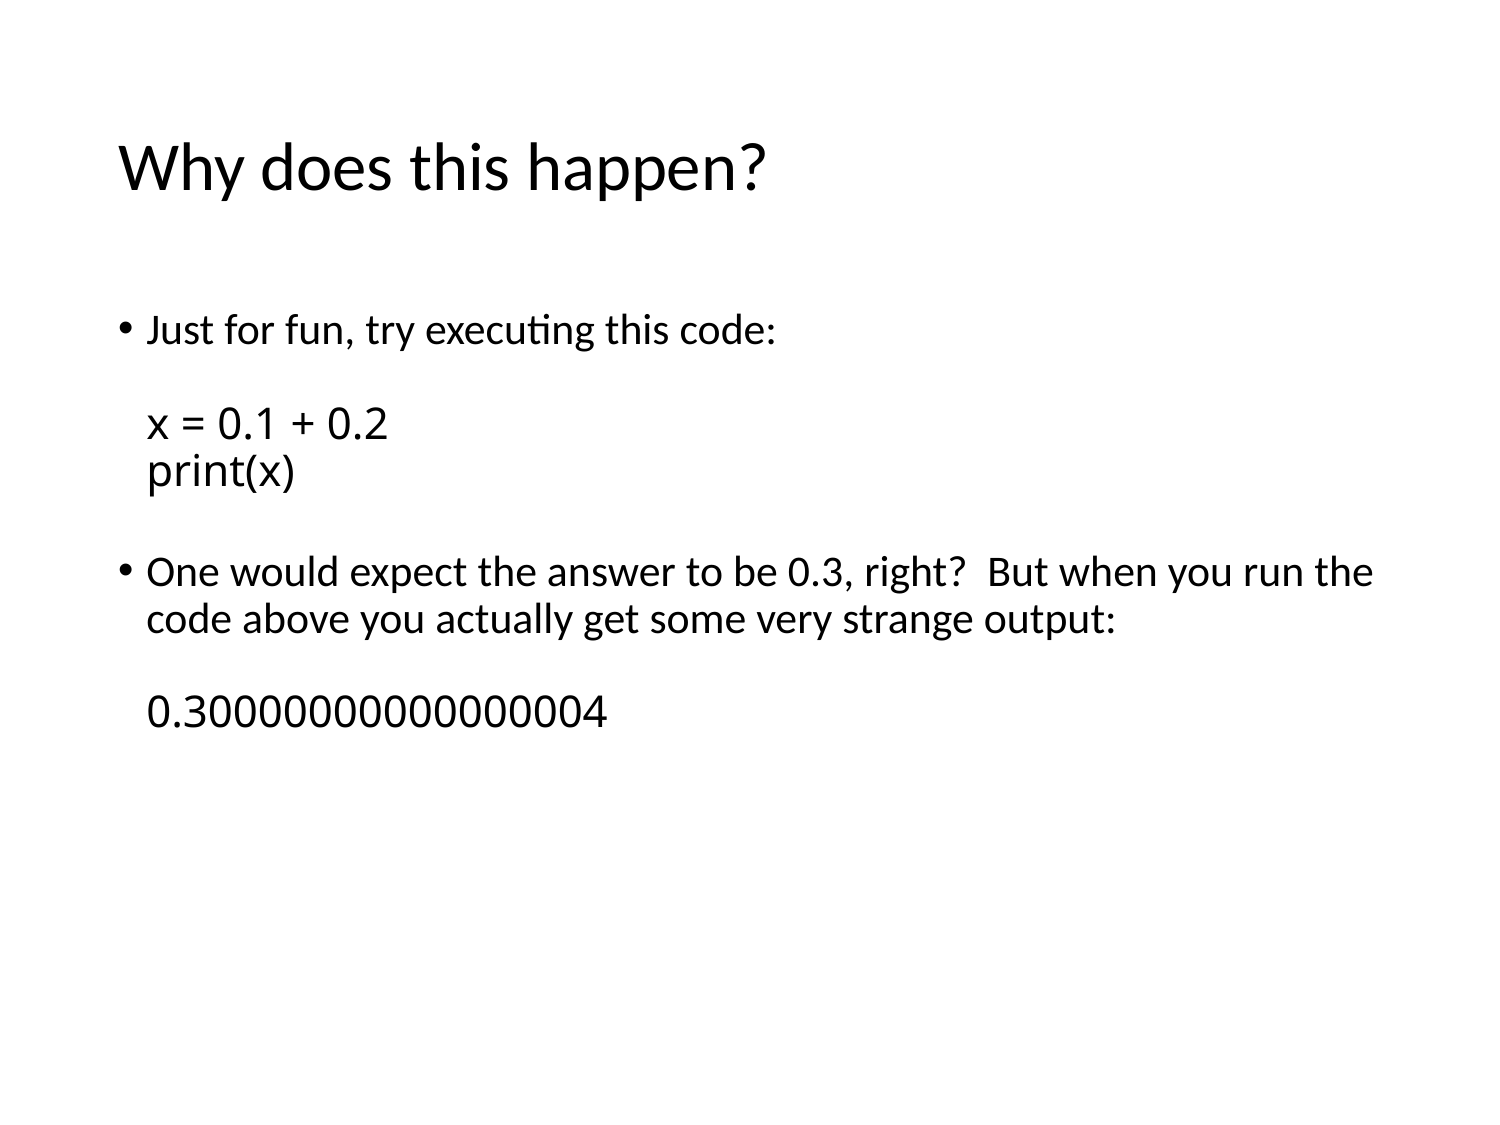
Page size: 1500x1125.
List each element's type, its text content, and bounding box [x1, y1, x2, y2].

title Why does this happen? [103, 59, 1397, 278]
list Just for fun, try executing this code: x = 0.1 + 0.2 print(x) One would expect the answer to be 0.3, right? But when you run the code above you actually get some very strange output: 0.30000000000000004 [103, 299, 1397, 1014]
